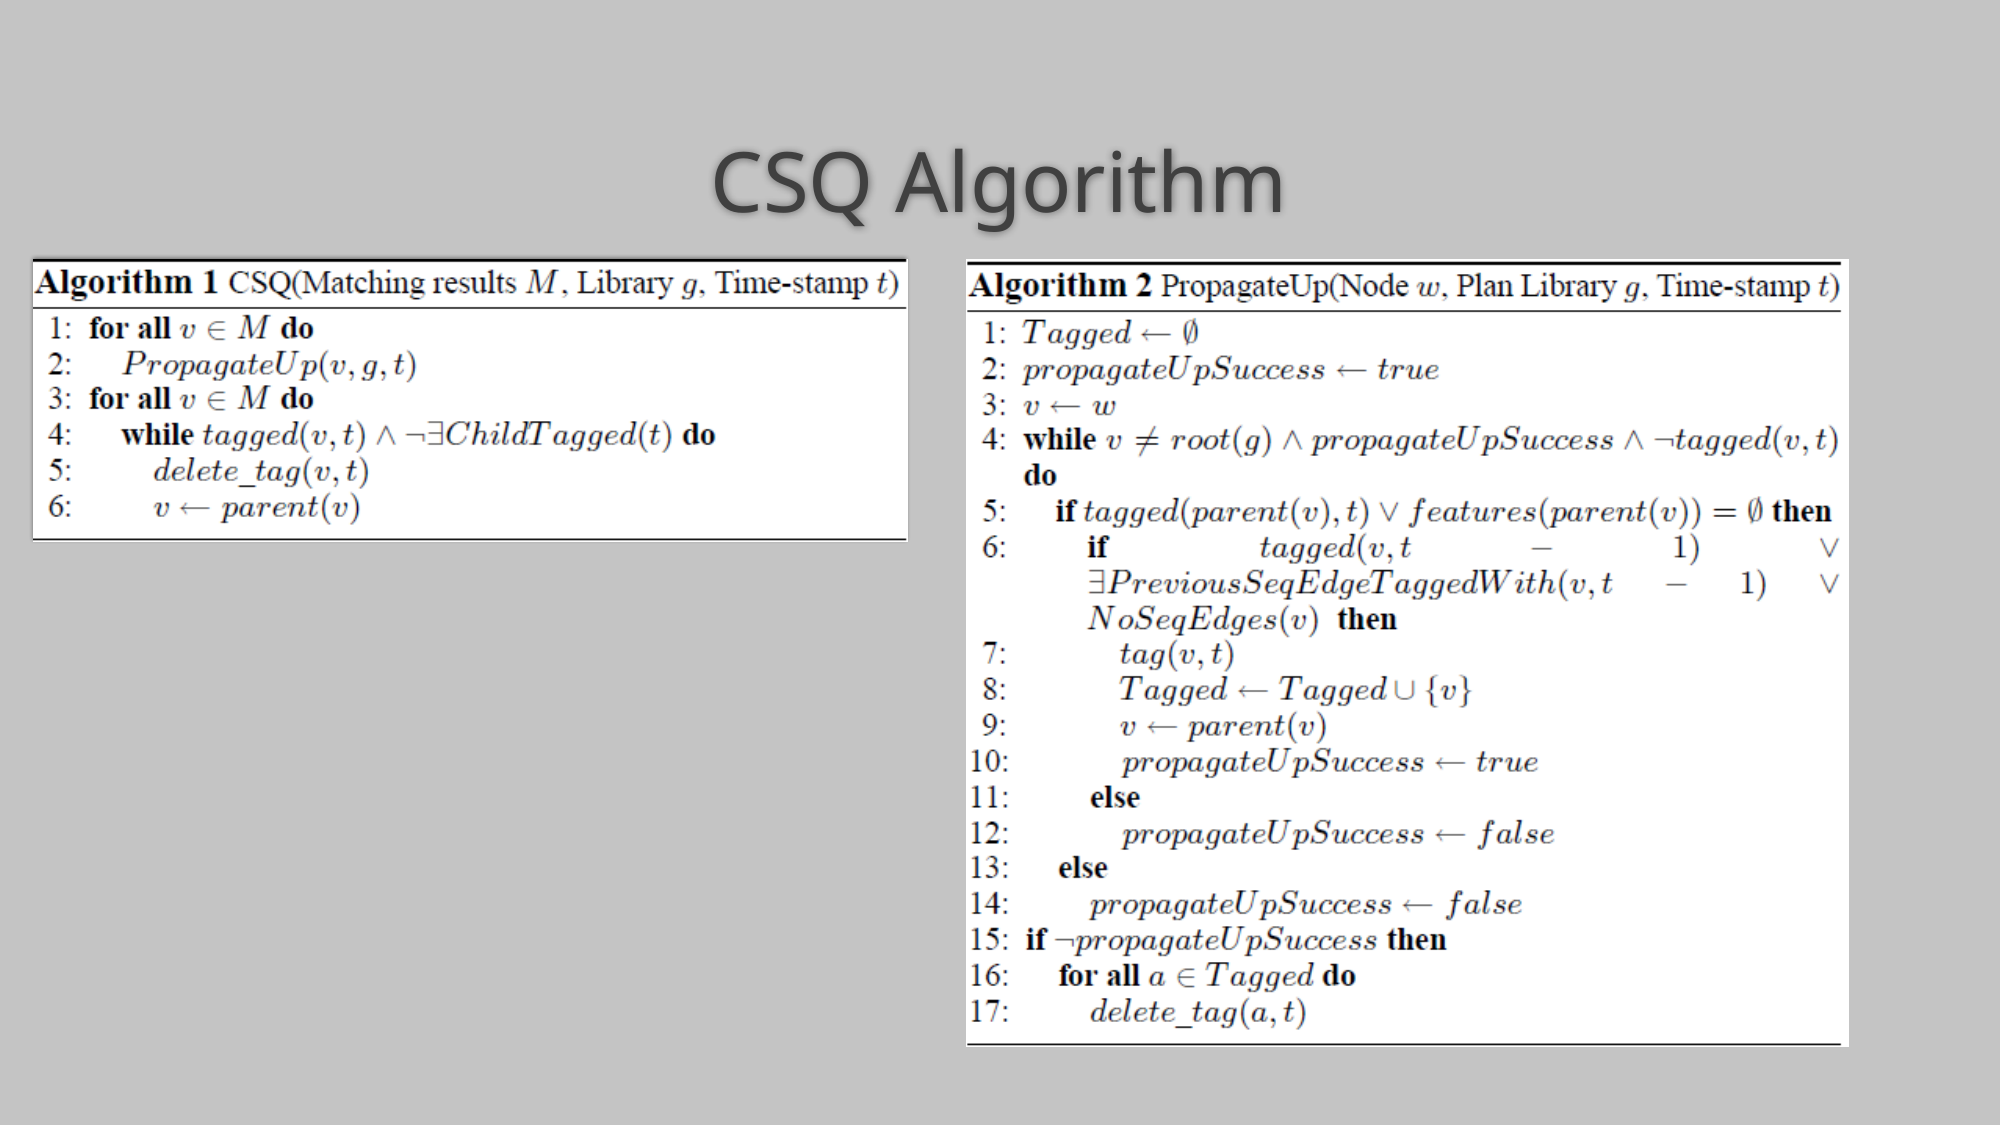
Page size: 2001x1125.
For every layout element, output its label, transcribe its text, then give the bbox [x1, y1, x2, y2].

picture [966, 258, 1849, 1048]
title CSQ Algorithm [149, 99, 1849, 260]
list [33, 258, 908, 543]
